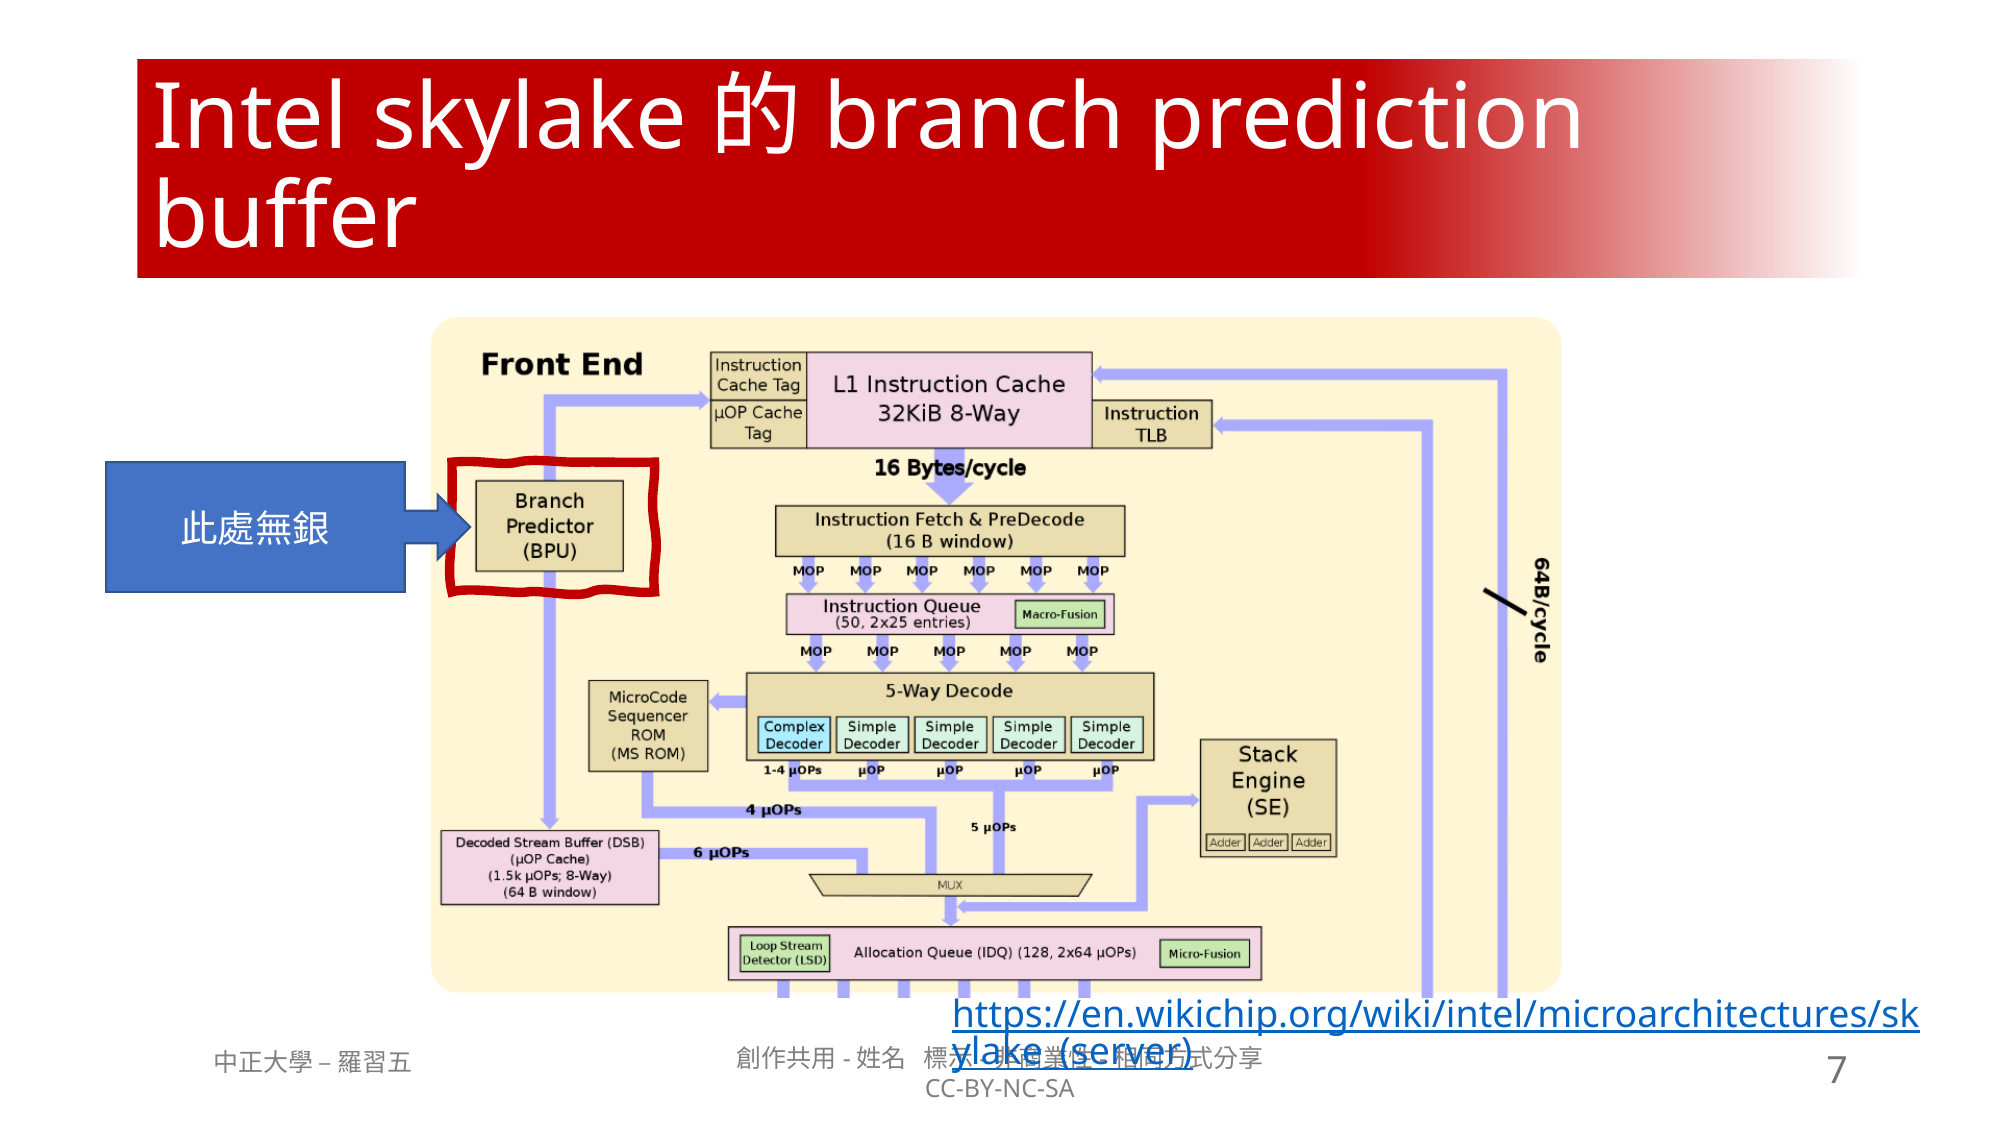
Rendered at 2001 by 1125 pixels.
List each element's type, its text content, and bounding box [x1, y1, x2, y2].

text_box 此處無銀 [105, 461, 425, 593]
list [425, 314, 1574, 999]
title Intel skylake的branch prediction buffer [137, 59, 1863, 278]
text_box https://en.wikichip.org/wiki/intel/microarchitectures/skylake_(server) [937, 982, 1938, 1049]
